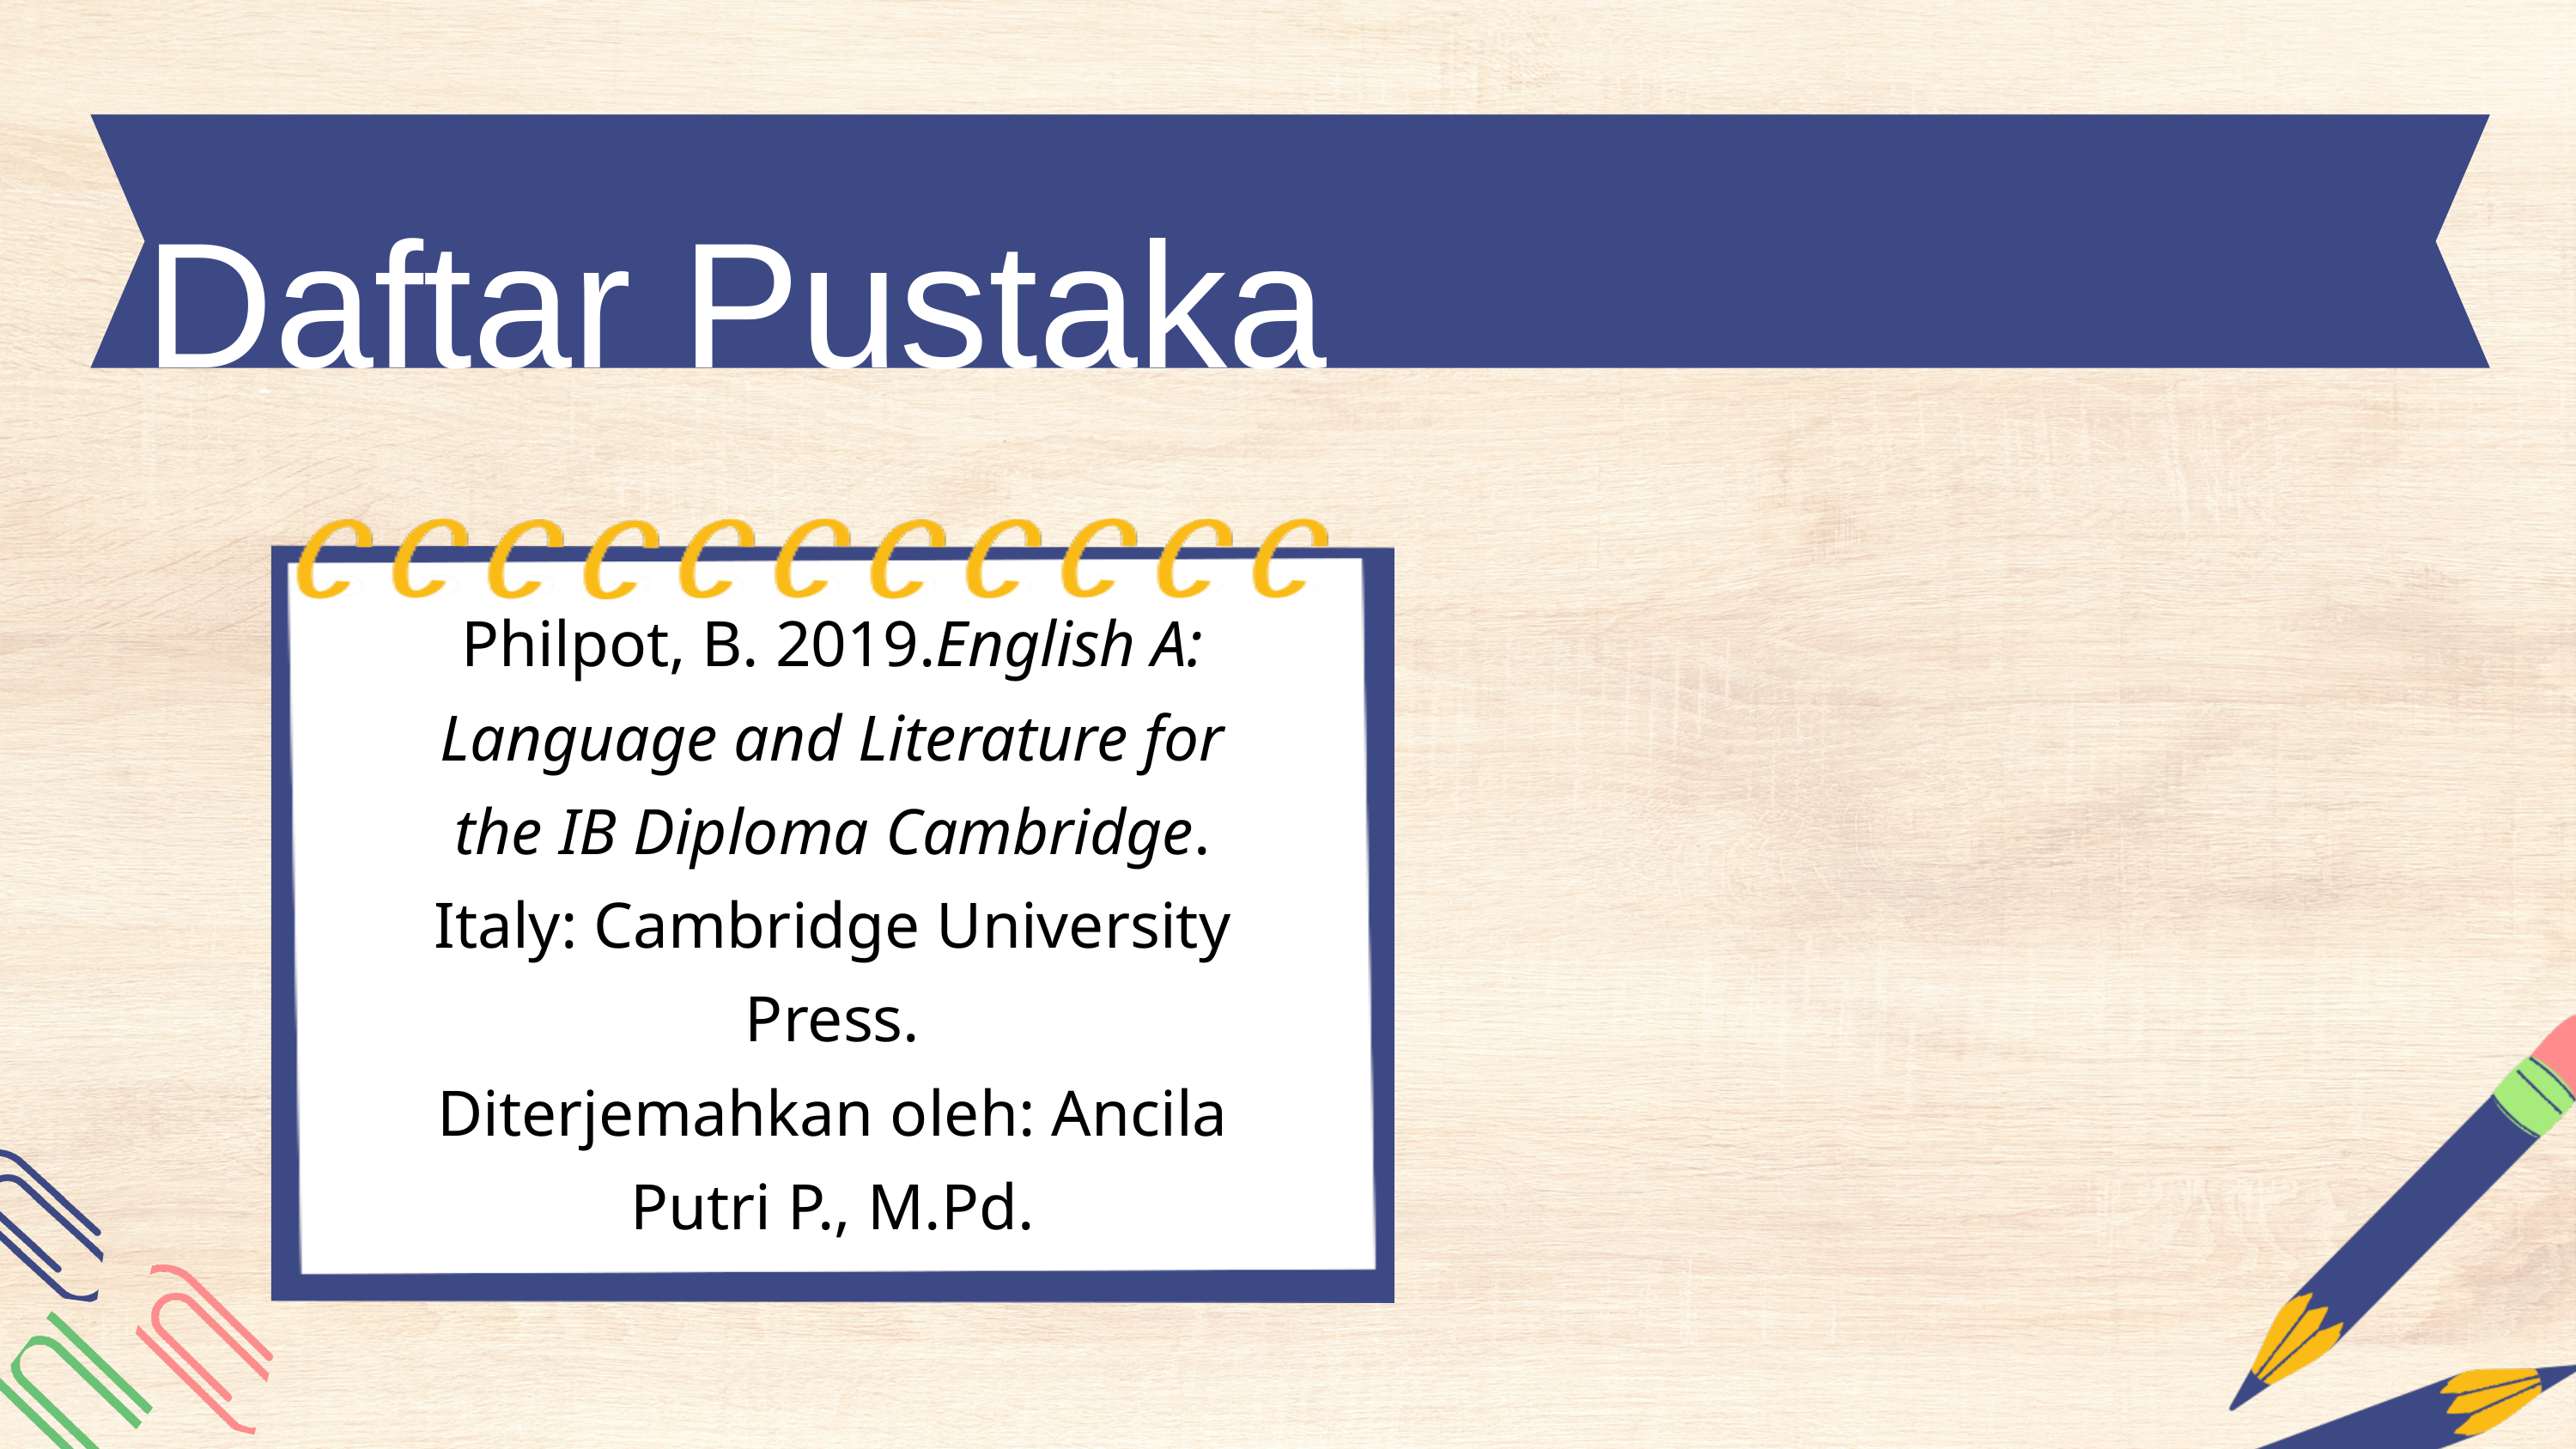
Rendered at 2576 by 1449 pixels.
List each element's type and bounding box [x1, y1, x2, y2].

text_box [90, 94, 2491, 368]
picture [0, 0, 2576, 1449]
